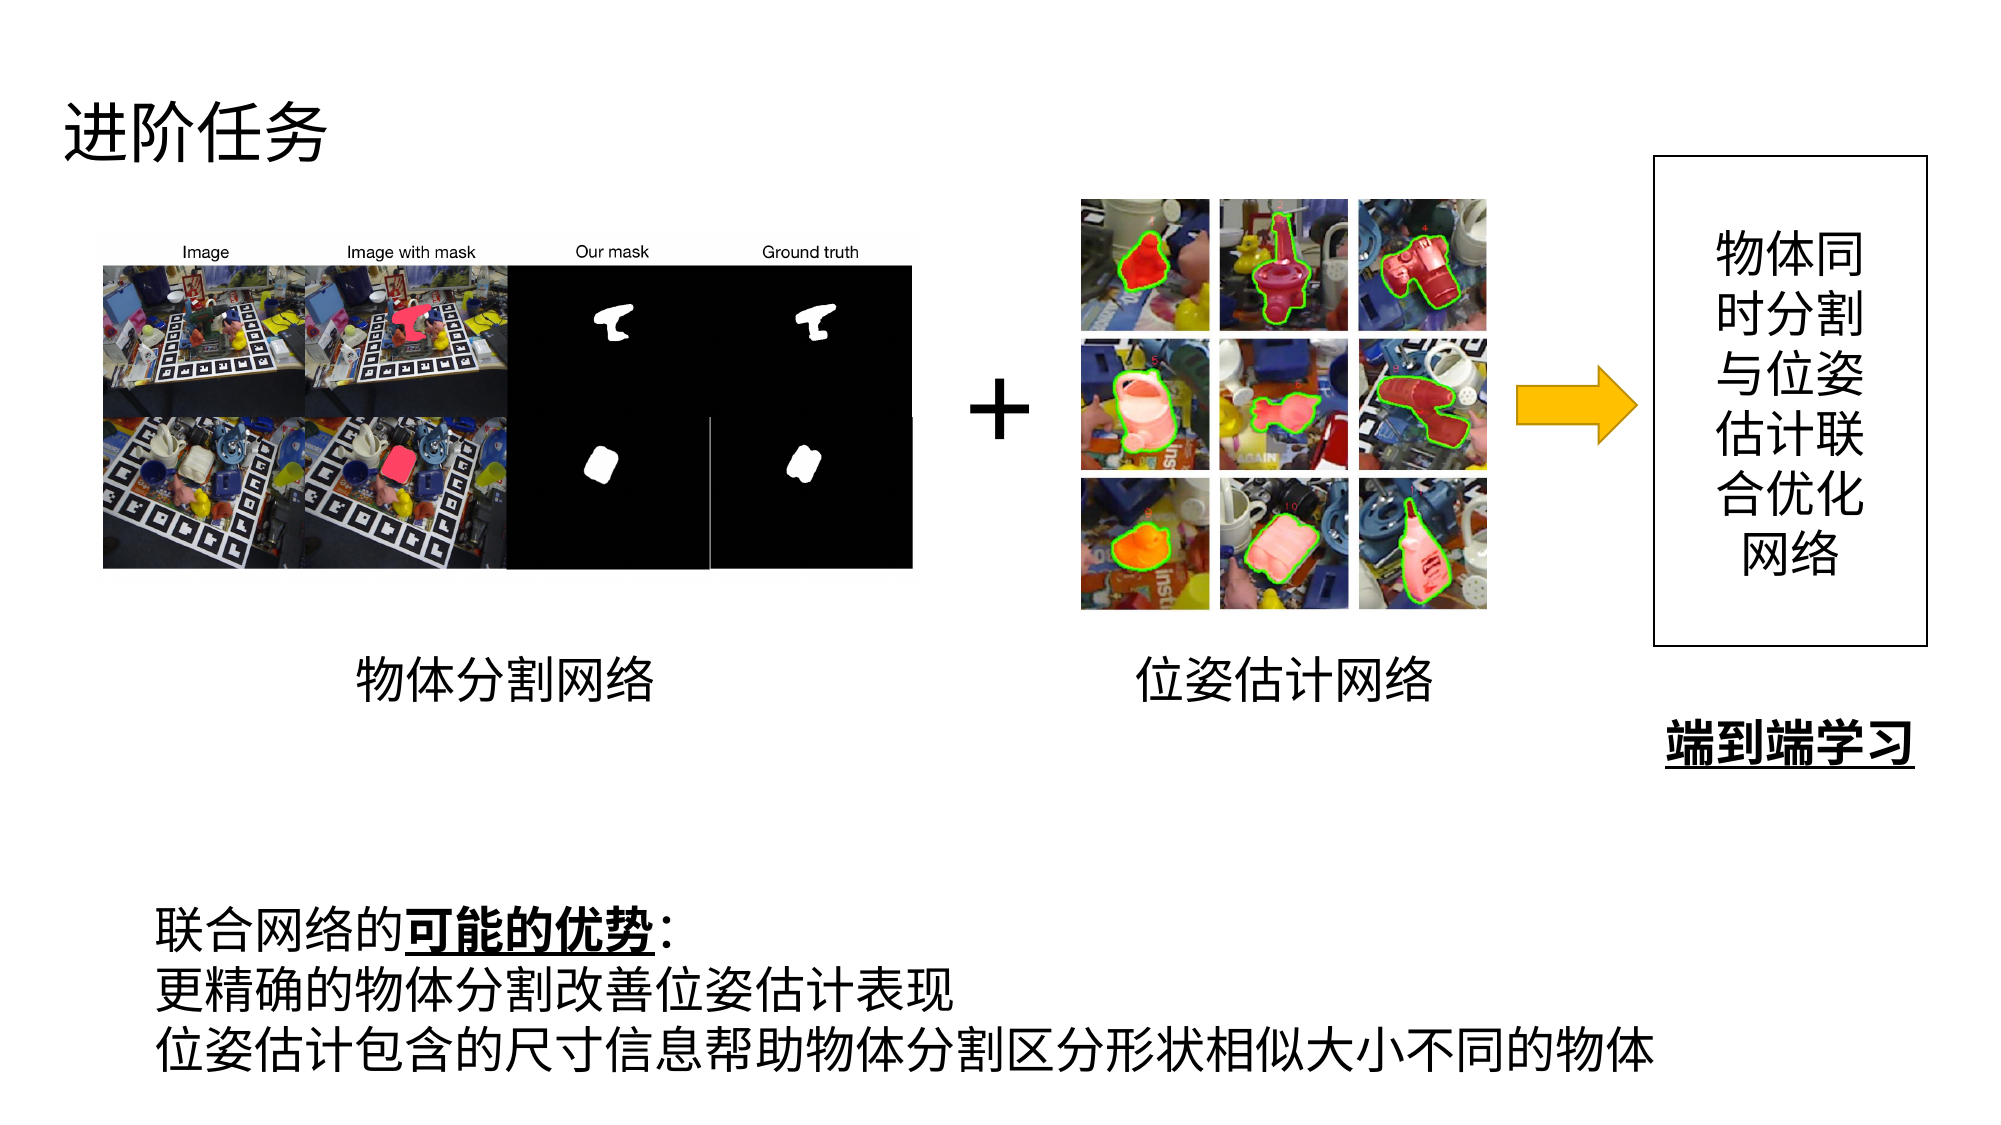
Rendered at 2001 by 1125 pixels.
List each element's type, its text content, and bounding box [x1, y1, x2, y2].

text_box [1653, 155, 1928, 647]
text_box [1516, 364, 1639, 446]
text_box 联合网络的可能的优势： 更精确的物体分割改善位姿估计表现 位姿估计包含的尺寸信息帮助物体分割区分形状相似大小不同的物体 [140, 890, 1714, 1086]
text_box 位姿估计网络 [1117, 641, 1452, 717]
picture [1079, 197, 1490, 612]
text_box 物体分割网络 [274, 641, 736, 717]
text_box + [949, 321, 1051, 487]
text_box 端到端学习 [1642, 704, 1939, 780]
picture [90, 228, 921, 582]
text_box 物体同时分割与位姿估计联合优化网络 [1692, 215, 1889, 591]
text_box 进阶任务 [48, 83, 1199, 179]
